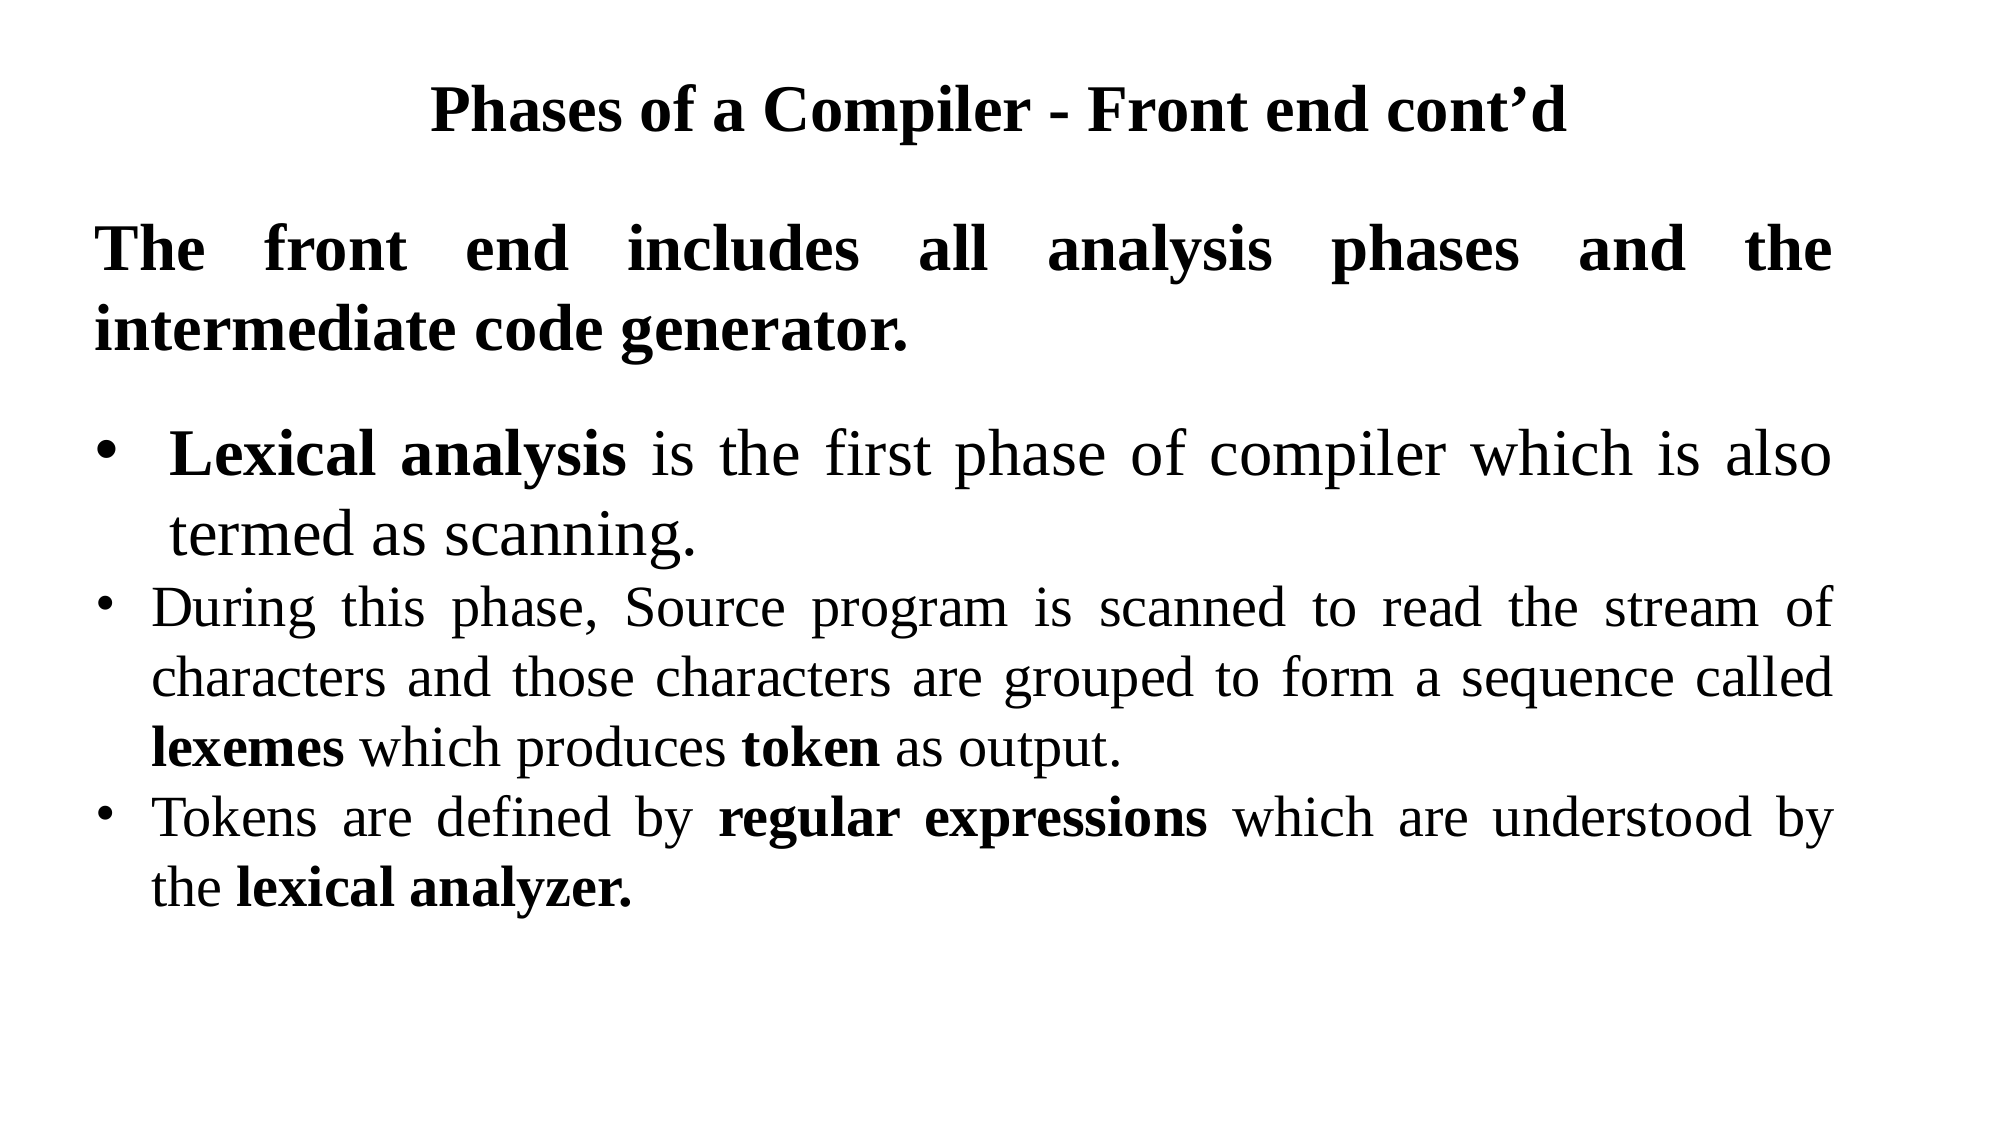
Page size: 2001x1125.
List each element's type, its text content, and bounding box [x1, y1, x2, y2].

text_box Phases of a Compiler - Front end cont’d [149, 44, 1850, 165]
text_box The front end includes all analysis phases and the intermediate code generator. Lexical analysis is the first phase of compiler which is also termed as scanning. During this phase, Source program is scanned to read the stream of characters and those characters are grouped to form a sequence called lexemes which produces token as output. Tokens are defined by regular expressions which are understood by the lexical analyzer. [80, 195, 1850, 1026]
